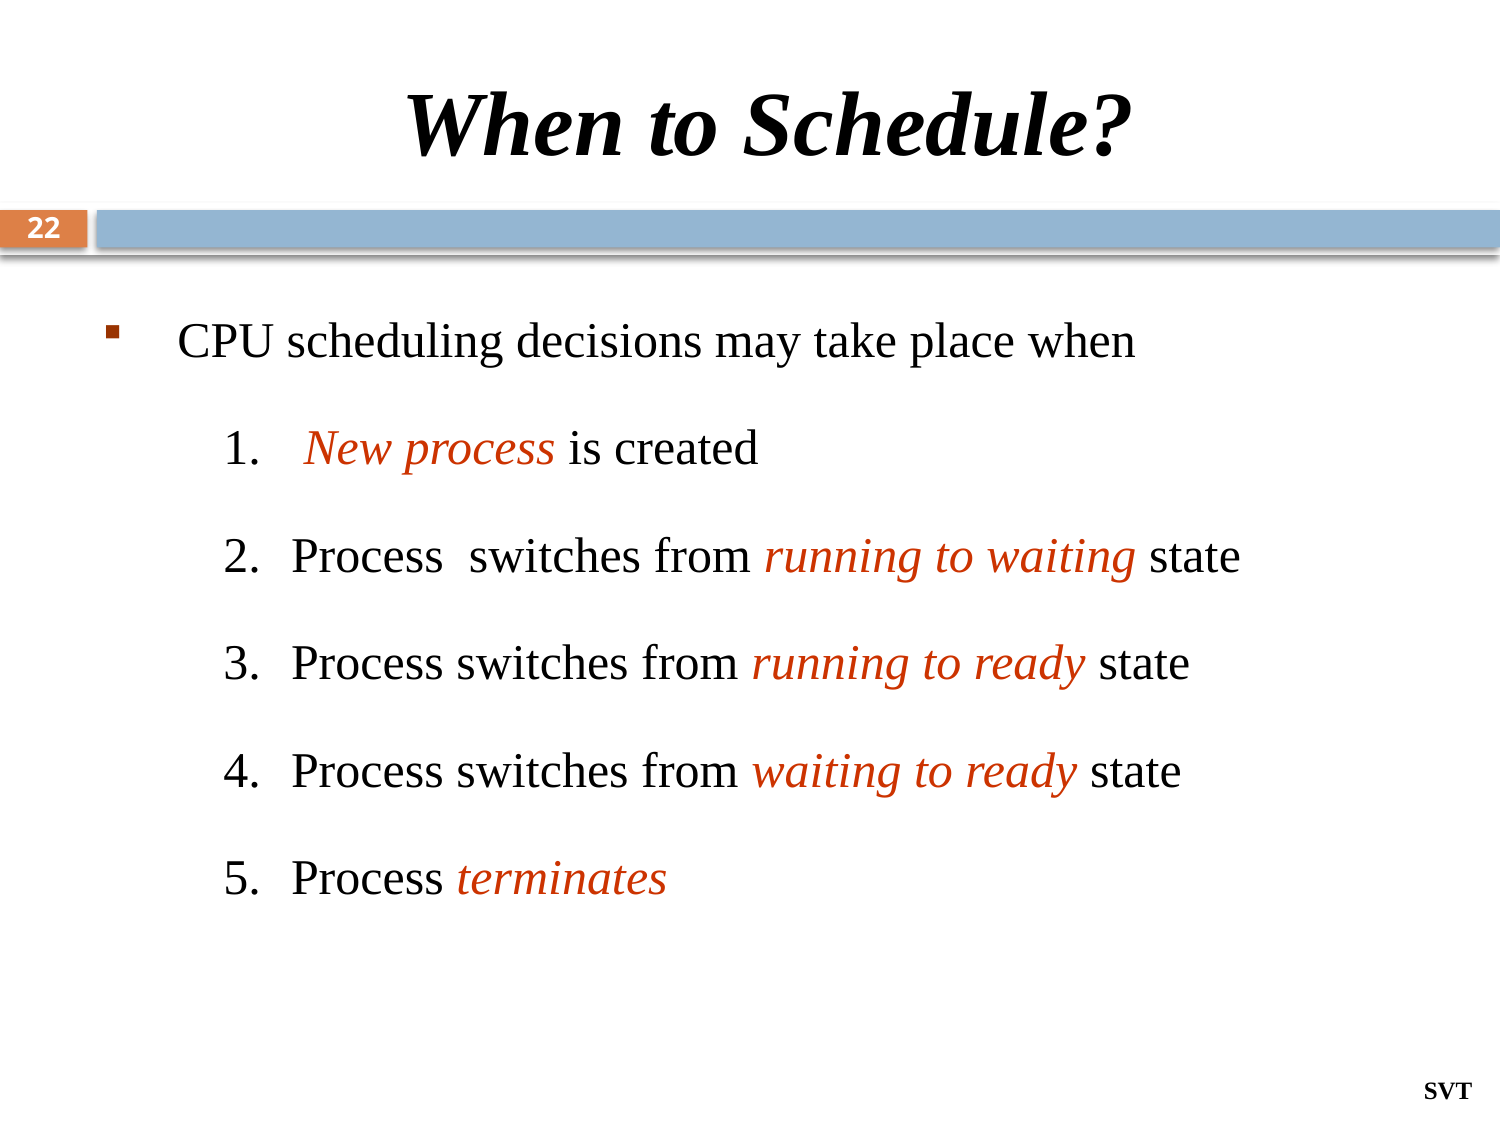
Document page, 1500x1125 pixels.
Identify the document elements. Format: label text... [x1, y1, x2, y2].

text_box CPU scheduling decisions may take place when New process is created Process switches from running to waiting state Process switches from running to ready state Process switches from waiting to ready state Process terminates [87, 299, 1425, 913]
slide_number 22 [0, 208, 88, 249]
text_box SVT [1408, 1067, 1488, 1112]
title When to Schedule? [99, 37, 1438, 200]
